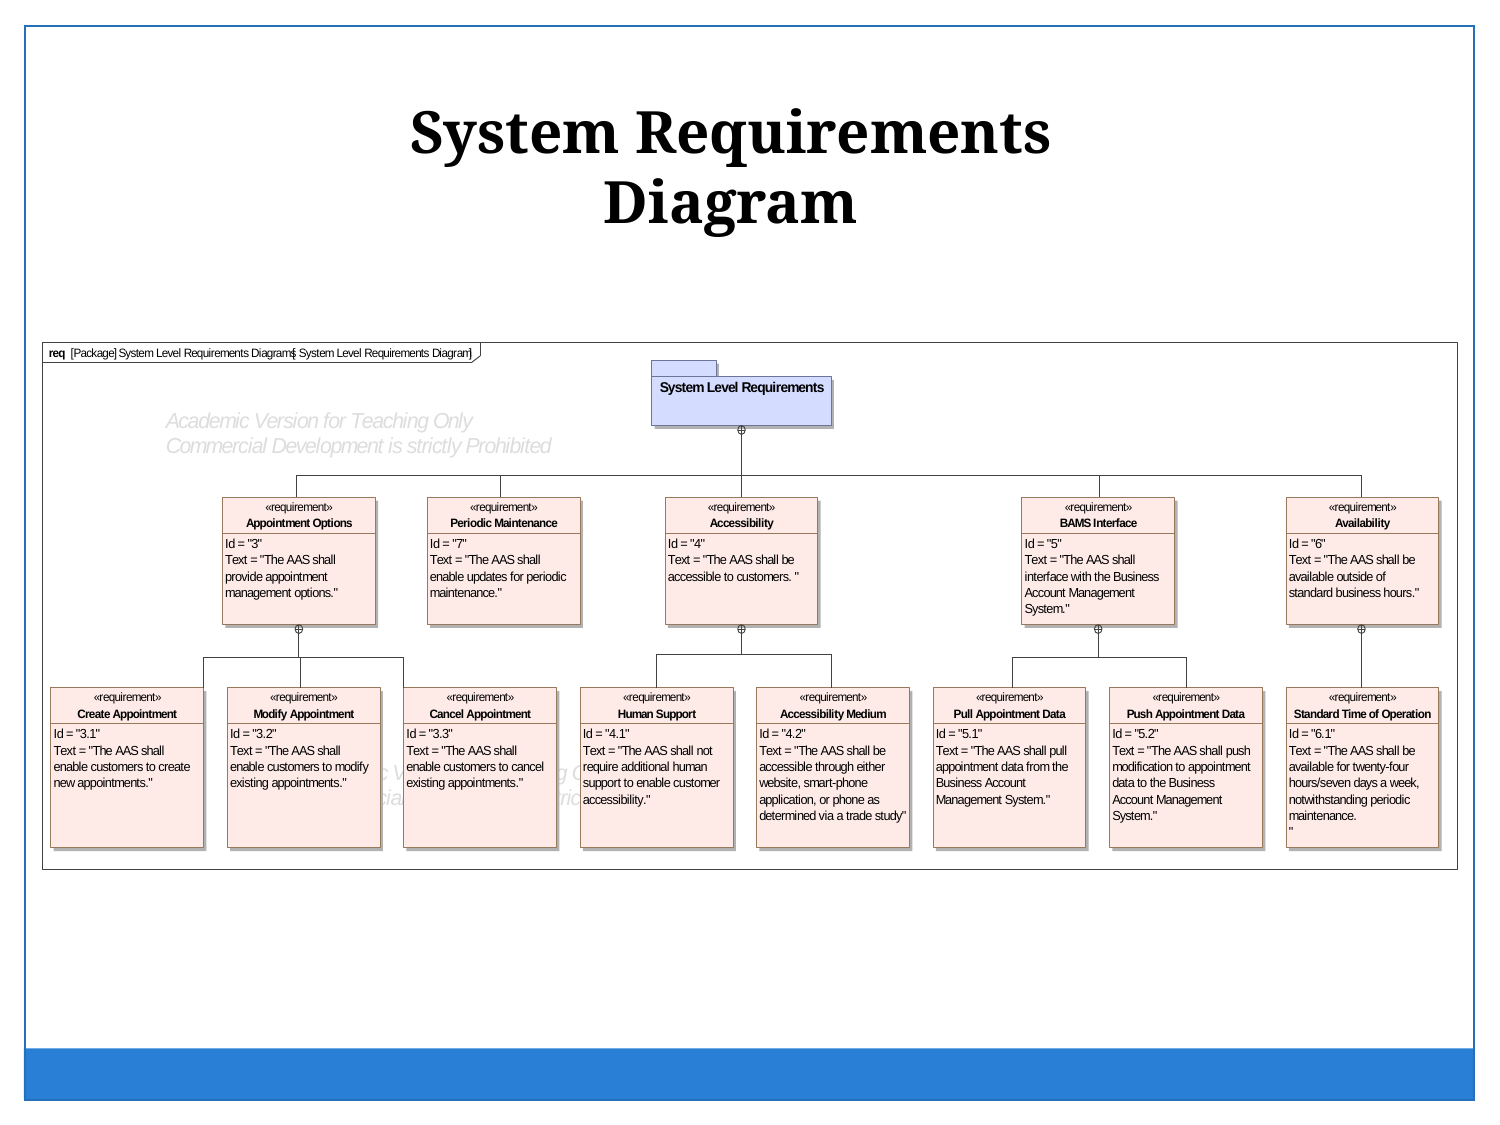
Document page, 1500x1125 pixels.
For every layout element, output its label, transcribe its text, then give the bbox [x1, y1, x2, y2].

picture [37, 337, 1463, 876]
text_box System Requirements Diagram [362, 87, 1100, 243]
